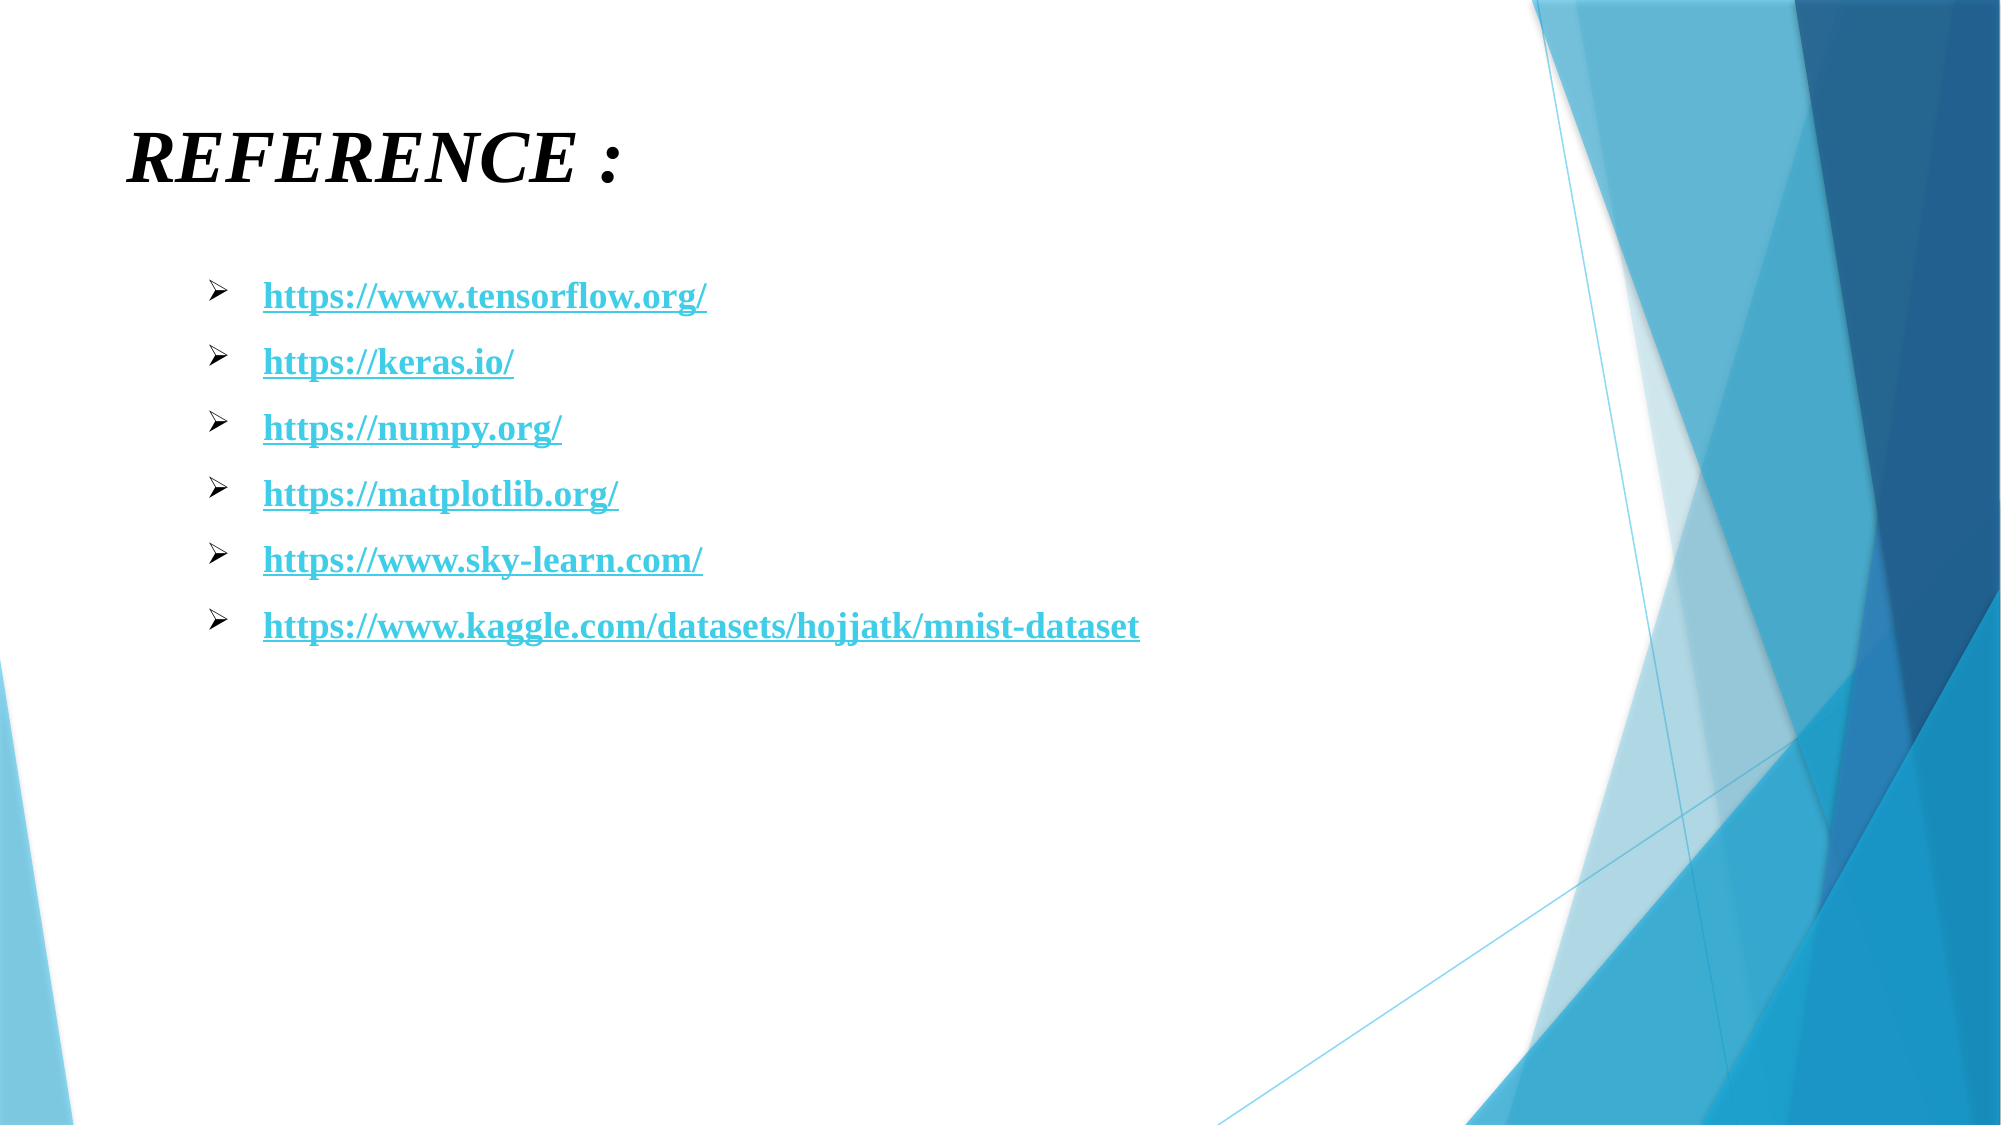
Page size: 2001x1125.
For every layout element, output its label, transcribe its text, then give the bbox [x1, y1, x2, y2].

title REFERENCE : [111, 99, 1522, 317]
list https://www.tensorflow.org/ https://keras.io/ https://numpy.org/ https://matplotlib.org/ https://www.sky-learn.com/ https://www.kaggle.com/datasets/hojjatk/mnist-dataset [191, 263, 1602, 707]
